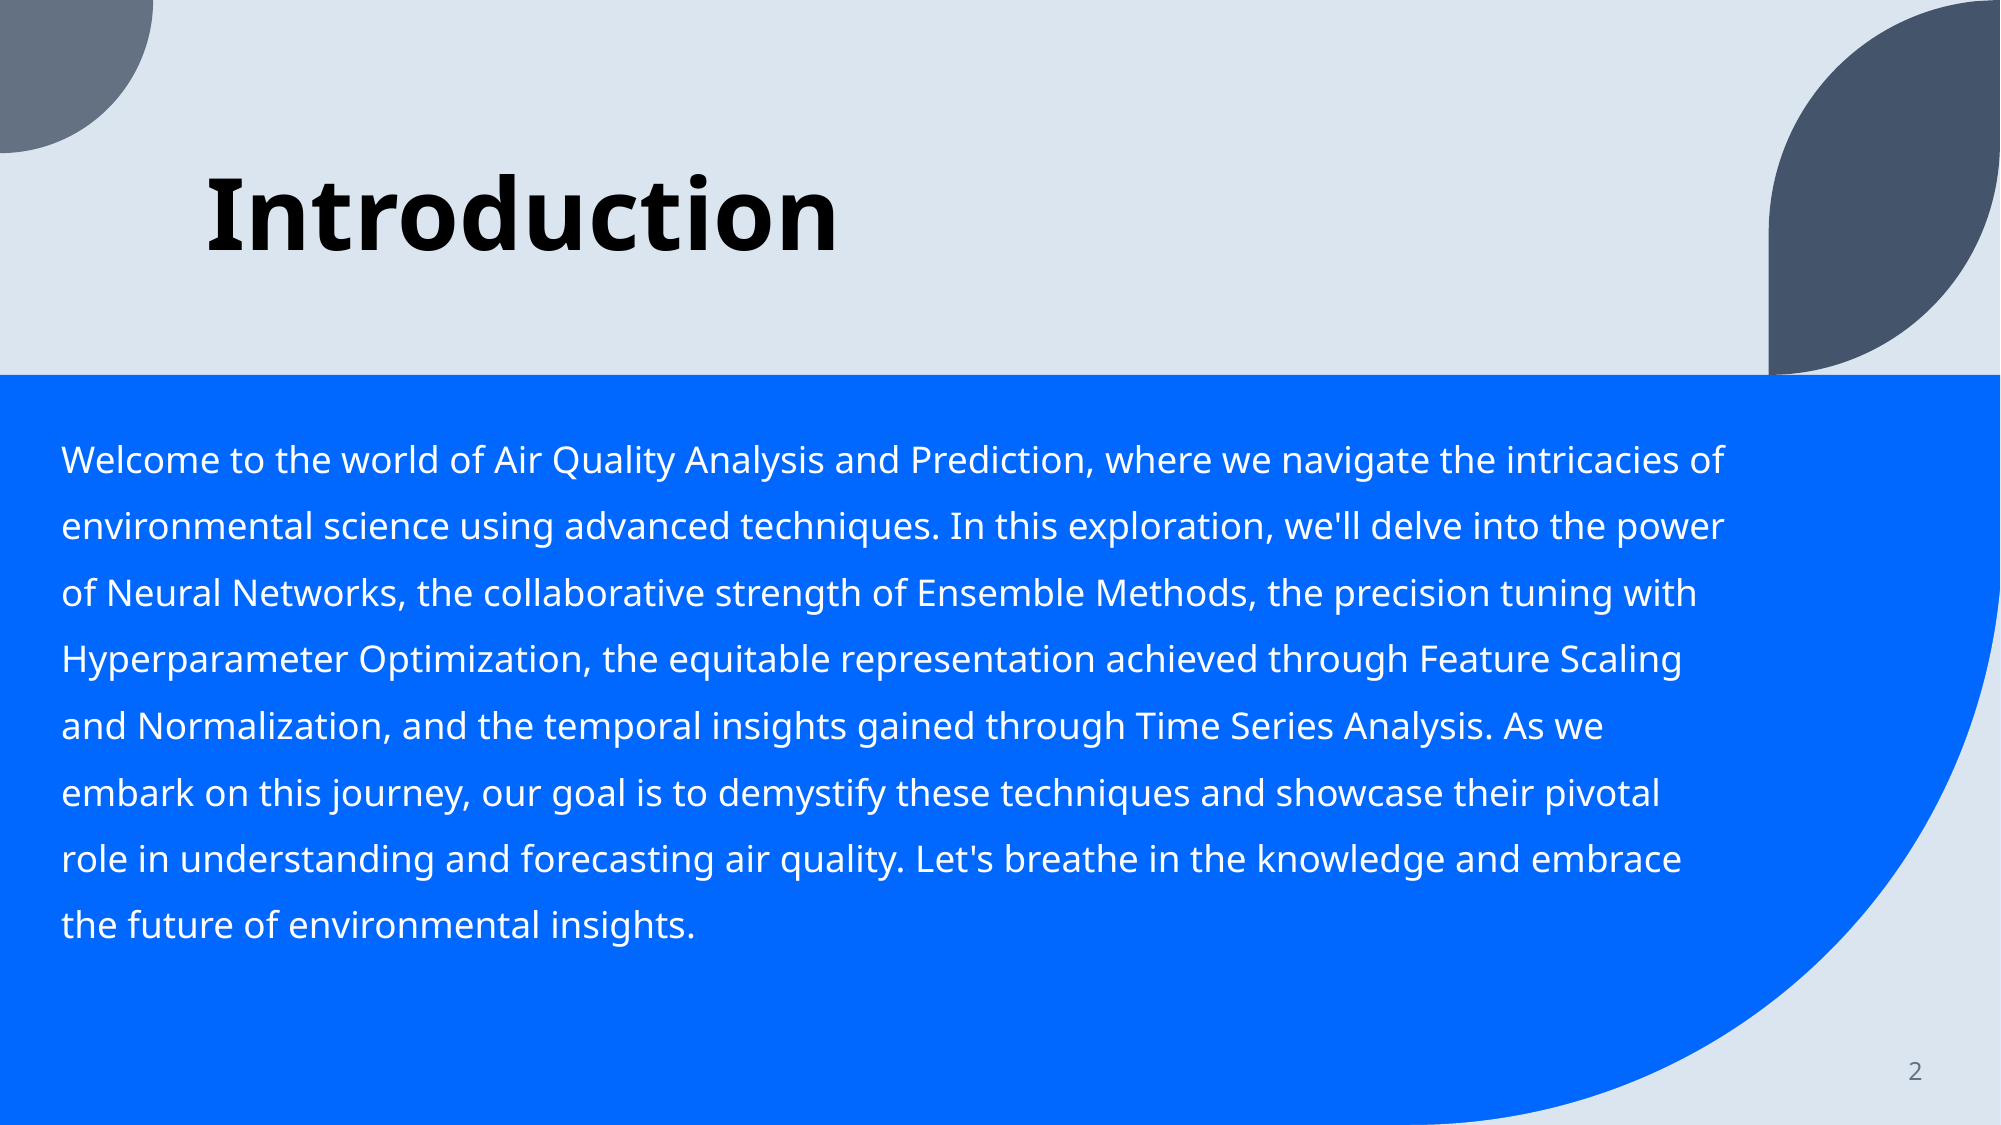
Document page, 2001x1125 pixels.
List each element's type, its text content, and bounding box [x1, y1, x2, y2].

list Welcome to the world of Air Quality Analysis and Prediction, where we navigate the intricacies of environmental science using advanced techniques. In this exploration, we'll delve into the power of Neural Networks, the collaborative strength of Ensemble Methods, the precision tuning with Hyperparameter Optimization, the equitable representation achieved through Feature Scaling and Normalization, and the temporal insights gained through Time Series Analysis. As we embark on this journey, our goal is to demystify these techniques and showcase their pivotal role in understanding and forecasting air quality. Let's breathe in the knowledge and embrace the future of environmental insights. [46, 406, 1749, 967]
slide_number 2 [1674, 1042, 1938, 1103]
title Introduction [191, 22, 1796, 280]
